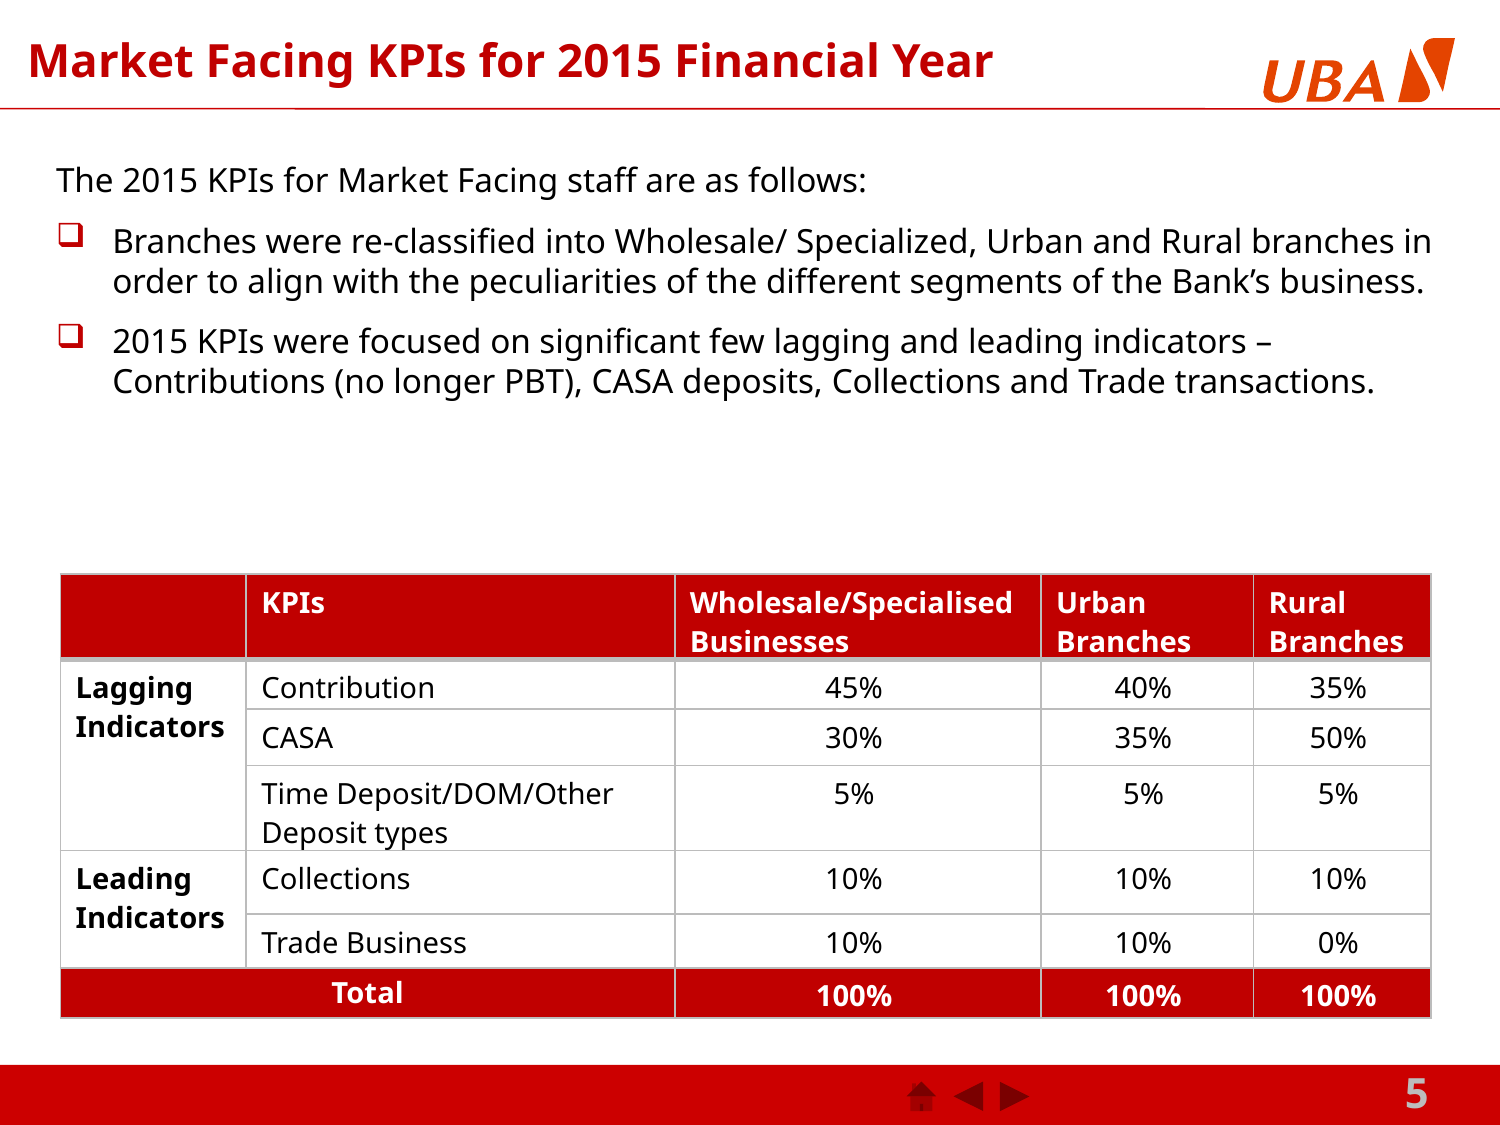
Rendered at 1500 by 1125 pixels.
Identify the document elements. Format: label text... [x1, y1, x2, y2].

table_cell 35% [1254, 662, 1430, 708]
text_box The 2015 KPIs for Market Facing staff are as follows: Branches were re-classified into Wholesale/ Specialized, Urban and Rural branches in order to align with the peculiarities of the different segments of the Bank’s business. 2015 KPIs were focused on significant few lagging and leading indicators – Contributions (no longer PBT), CASA deposits, Collections and Trade transactions. [41, 151, 1471, 408]
table_cell 100% [1254, 969, 1430, 1017]
table_cell 10% [1042, 915, 1253, 967]
table_cell 10% [1254, 851, 1430, 913]
table_cell 35% [1042, 710, 1253, 765]
table_cell 0% [1254, 915, 1430, 967]
title Market Facing KPIs for 2015 Financial Year [11, 12, 1251, 115]
table_header Wholesale/Specialised Businesses [676, 575, 1040, 657]
table_cell 5% [676, 766, 1040, 850]
table_cell Trade Business [247, 915, 674, 967]
table_cell Contribution [247, 662, 674, 708]
picture [0, 110, 1500, 1064]
table_cell 10% [1042, 851, 1253, 913]
table_cell CASA [247, 710, 674, 765]
table_cell Leading Indicators [61, 851, 245, 967]
picture [0, 0, 1500, 108]
table_cell 100% [676, 969, 1040, 1017]
table_cell 45% [676, 662, 1040, 708]
table_cell 30% [676, 710, 1040, 765]
table_cell Time Deposit/DOM/Other Deposit types [247, 766, 674, 850]
table_cell 10% [676, 915, 1040, 967]
table_header Urban Branches [1042, 575, 1253, 657]
table_cell 50% [1254, 710, 1430, 765]
table_cell Total [61, 969, 674, 1017]
table_cell 5% [1254, 766, 1430, 850]
table_cell Lagging Indicators [61, 662, 245, 850]
table_cell 10% [676, 851, 1040, 913]
table_header KPIs [247, 575, 674, 657]
table_cell 100% [1042, 969, 1253, 1017]
table_cell 40% [1042, 662, 1253, 708]
table_cell Collections [247, 851, 674, 913]
table_cell 5% [1042, 766, 1253, 850]
table_header Rural Branches [1254, 575, 1430, 657]
table_header [61, 575, 245, 657]
